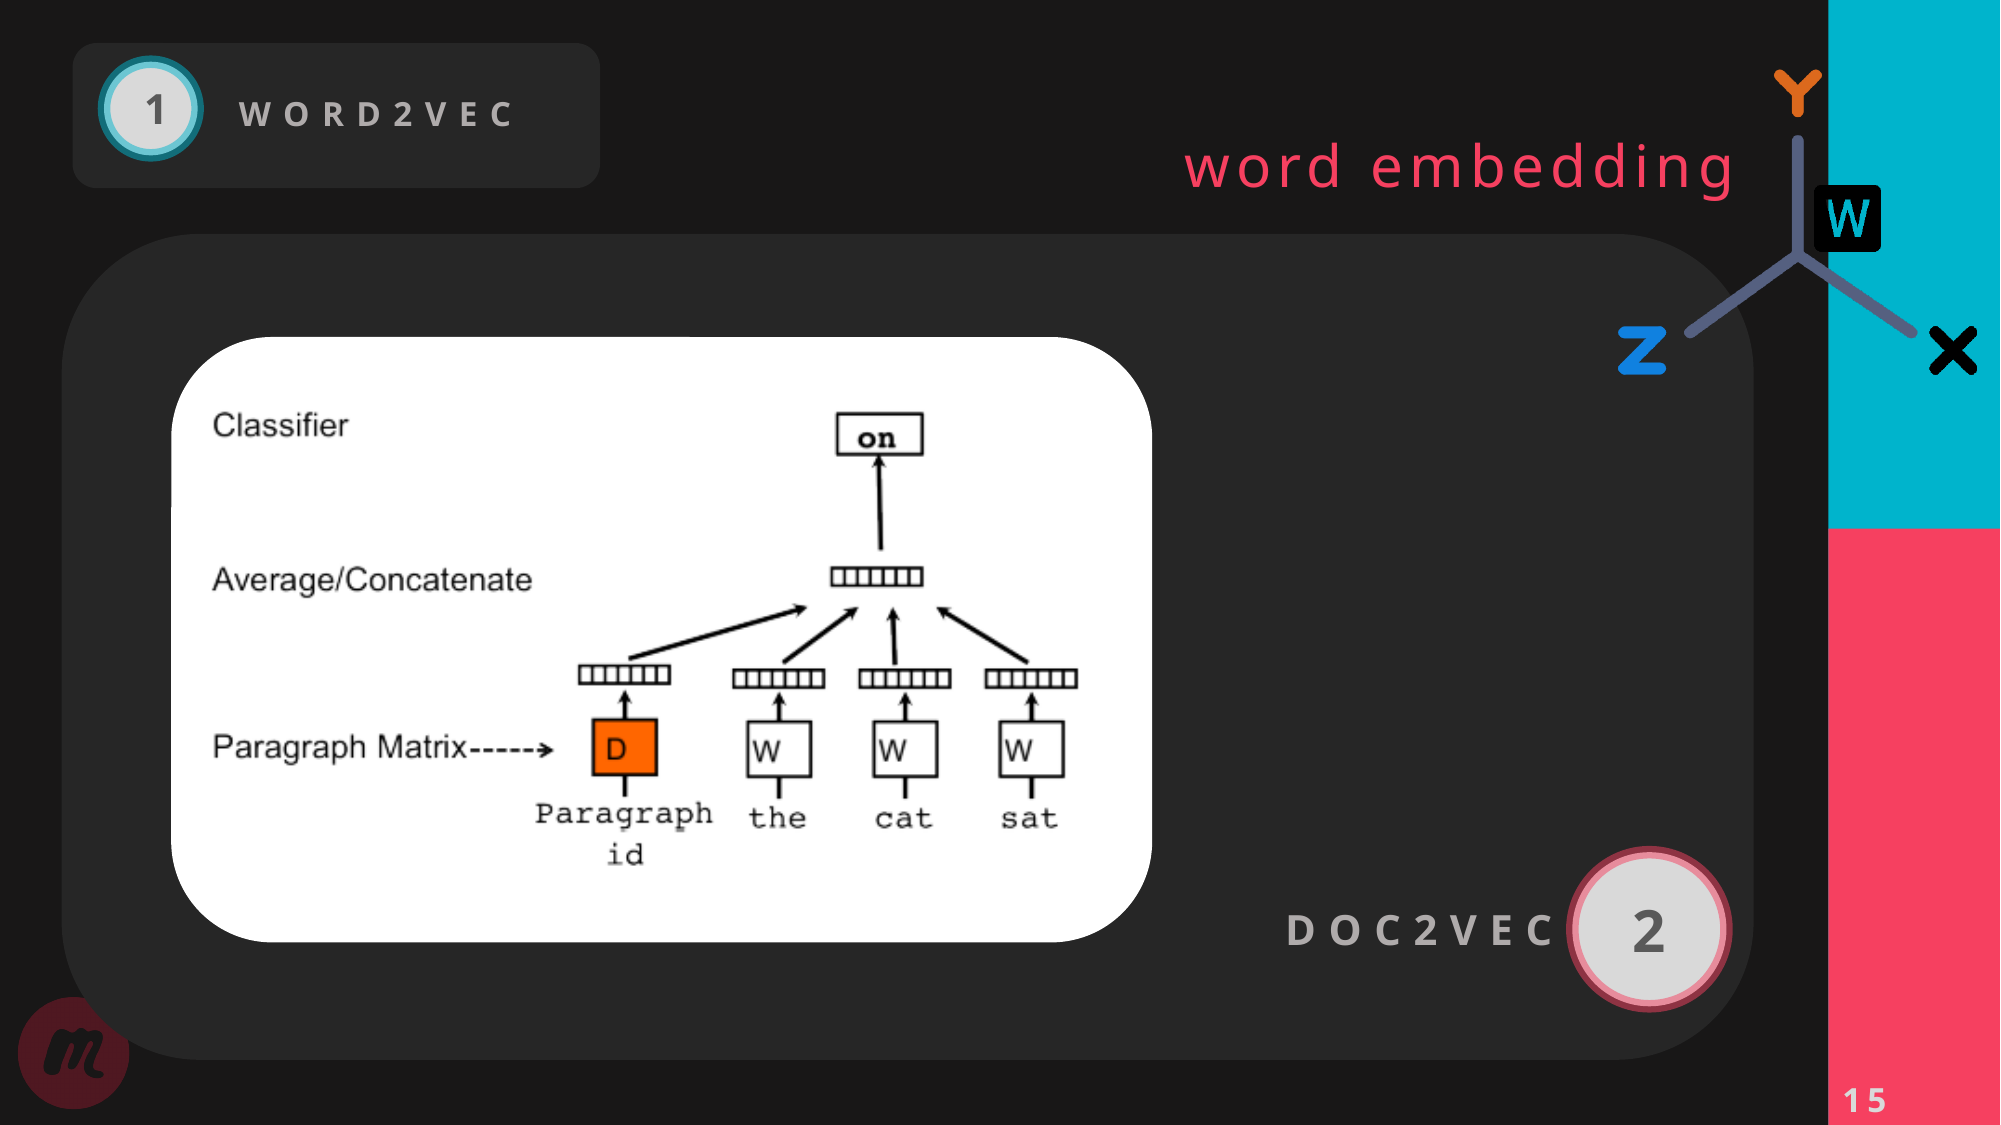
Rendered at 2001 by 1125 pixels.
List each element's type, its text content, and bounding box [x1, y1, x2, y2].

text_box [71, 41, 602, 190]
text_box 1 [113, 75, 200, 141]
text_box [102, 79, 113, 138]
text_box DOC2VEC [1231, 896, 1568, 962]
text_box [116, 60, 185, 75]
text_box [1571, 851, 1728, 1008]
text_box word embedding [976, 121, 1618, 207]
text_box 2 [1598, 886, 1700, 972]
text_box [171, 336, 1153, 943]
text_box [1344, 426, 2000, 646]
picture [13, 992, 134, 1114]
picture [1618, 42, 1977, 401]
text_box 15 [1827, 1071, 2000, 1125]
text_box [60, 232, 1755, 1061]
text_box WORD2VEC [224, 85, 689, 141]
text_box [115, 141, 186, 157]
